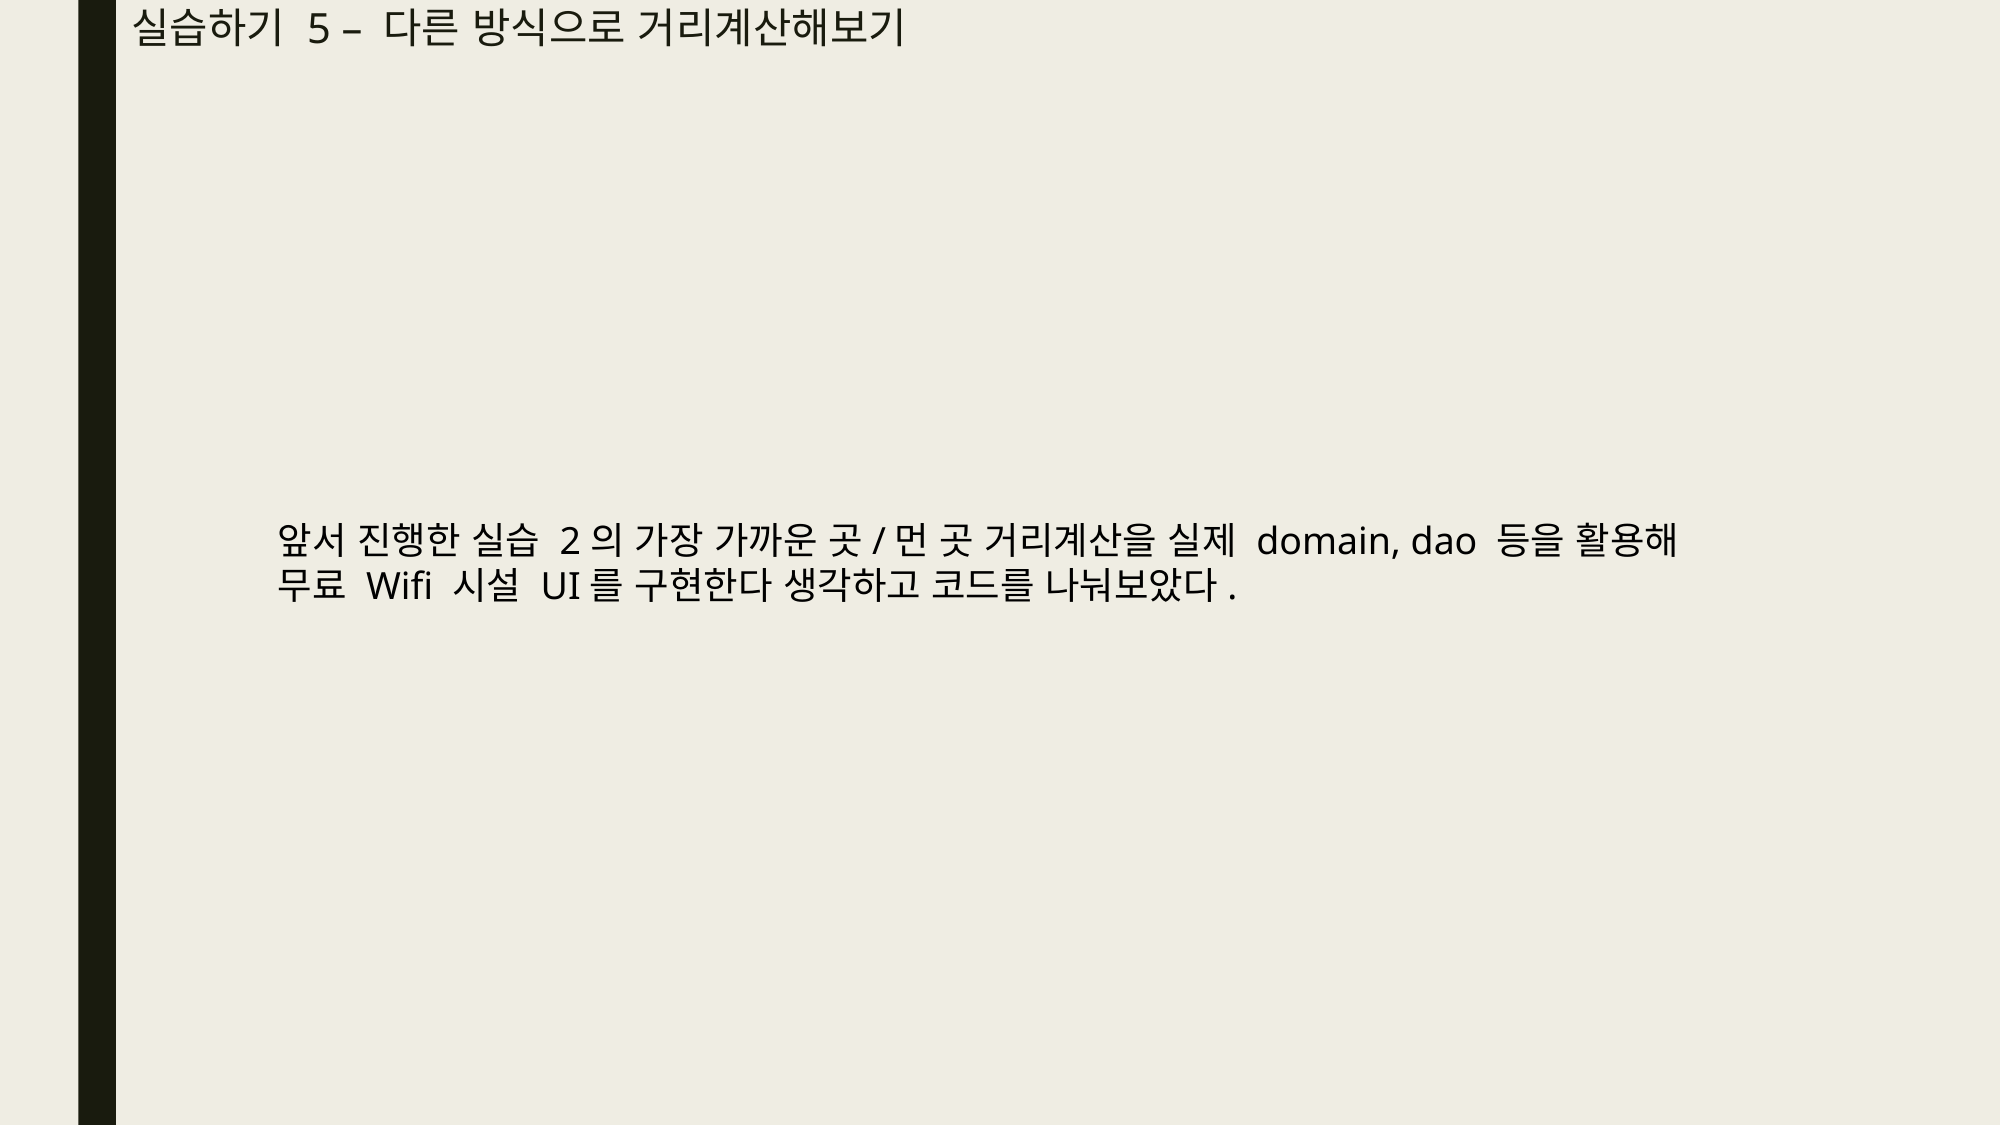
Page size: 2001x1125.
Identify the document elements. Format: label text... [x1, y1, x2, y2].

title 실습하기 5 – 다른 방식으로 거리계산해보기 [116, 0, 1692, 72]
text_box 앞서 진행한 실습 2의 가장 가까운 곳/먼 곳 거리계산을 실제 domain, dao 등을 활용해 무료 Wifi 시설 UI를 구현한다 생각하고 코드를 나눠보았다. [262, 509, 1737, 615]
